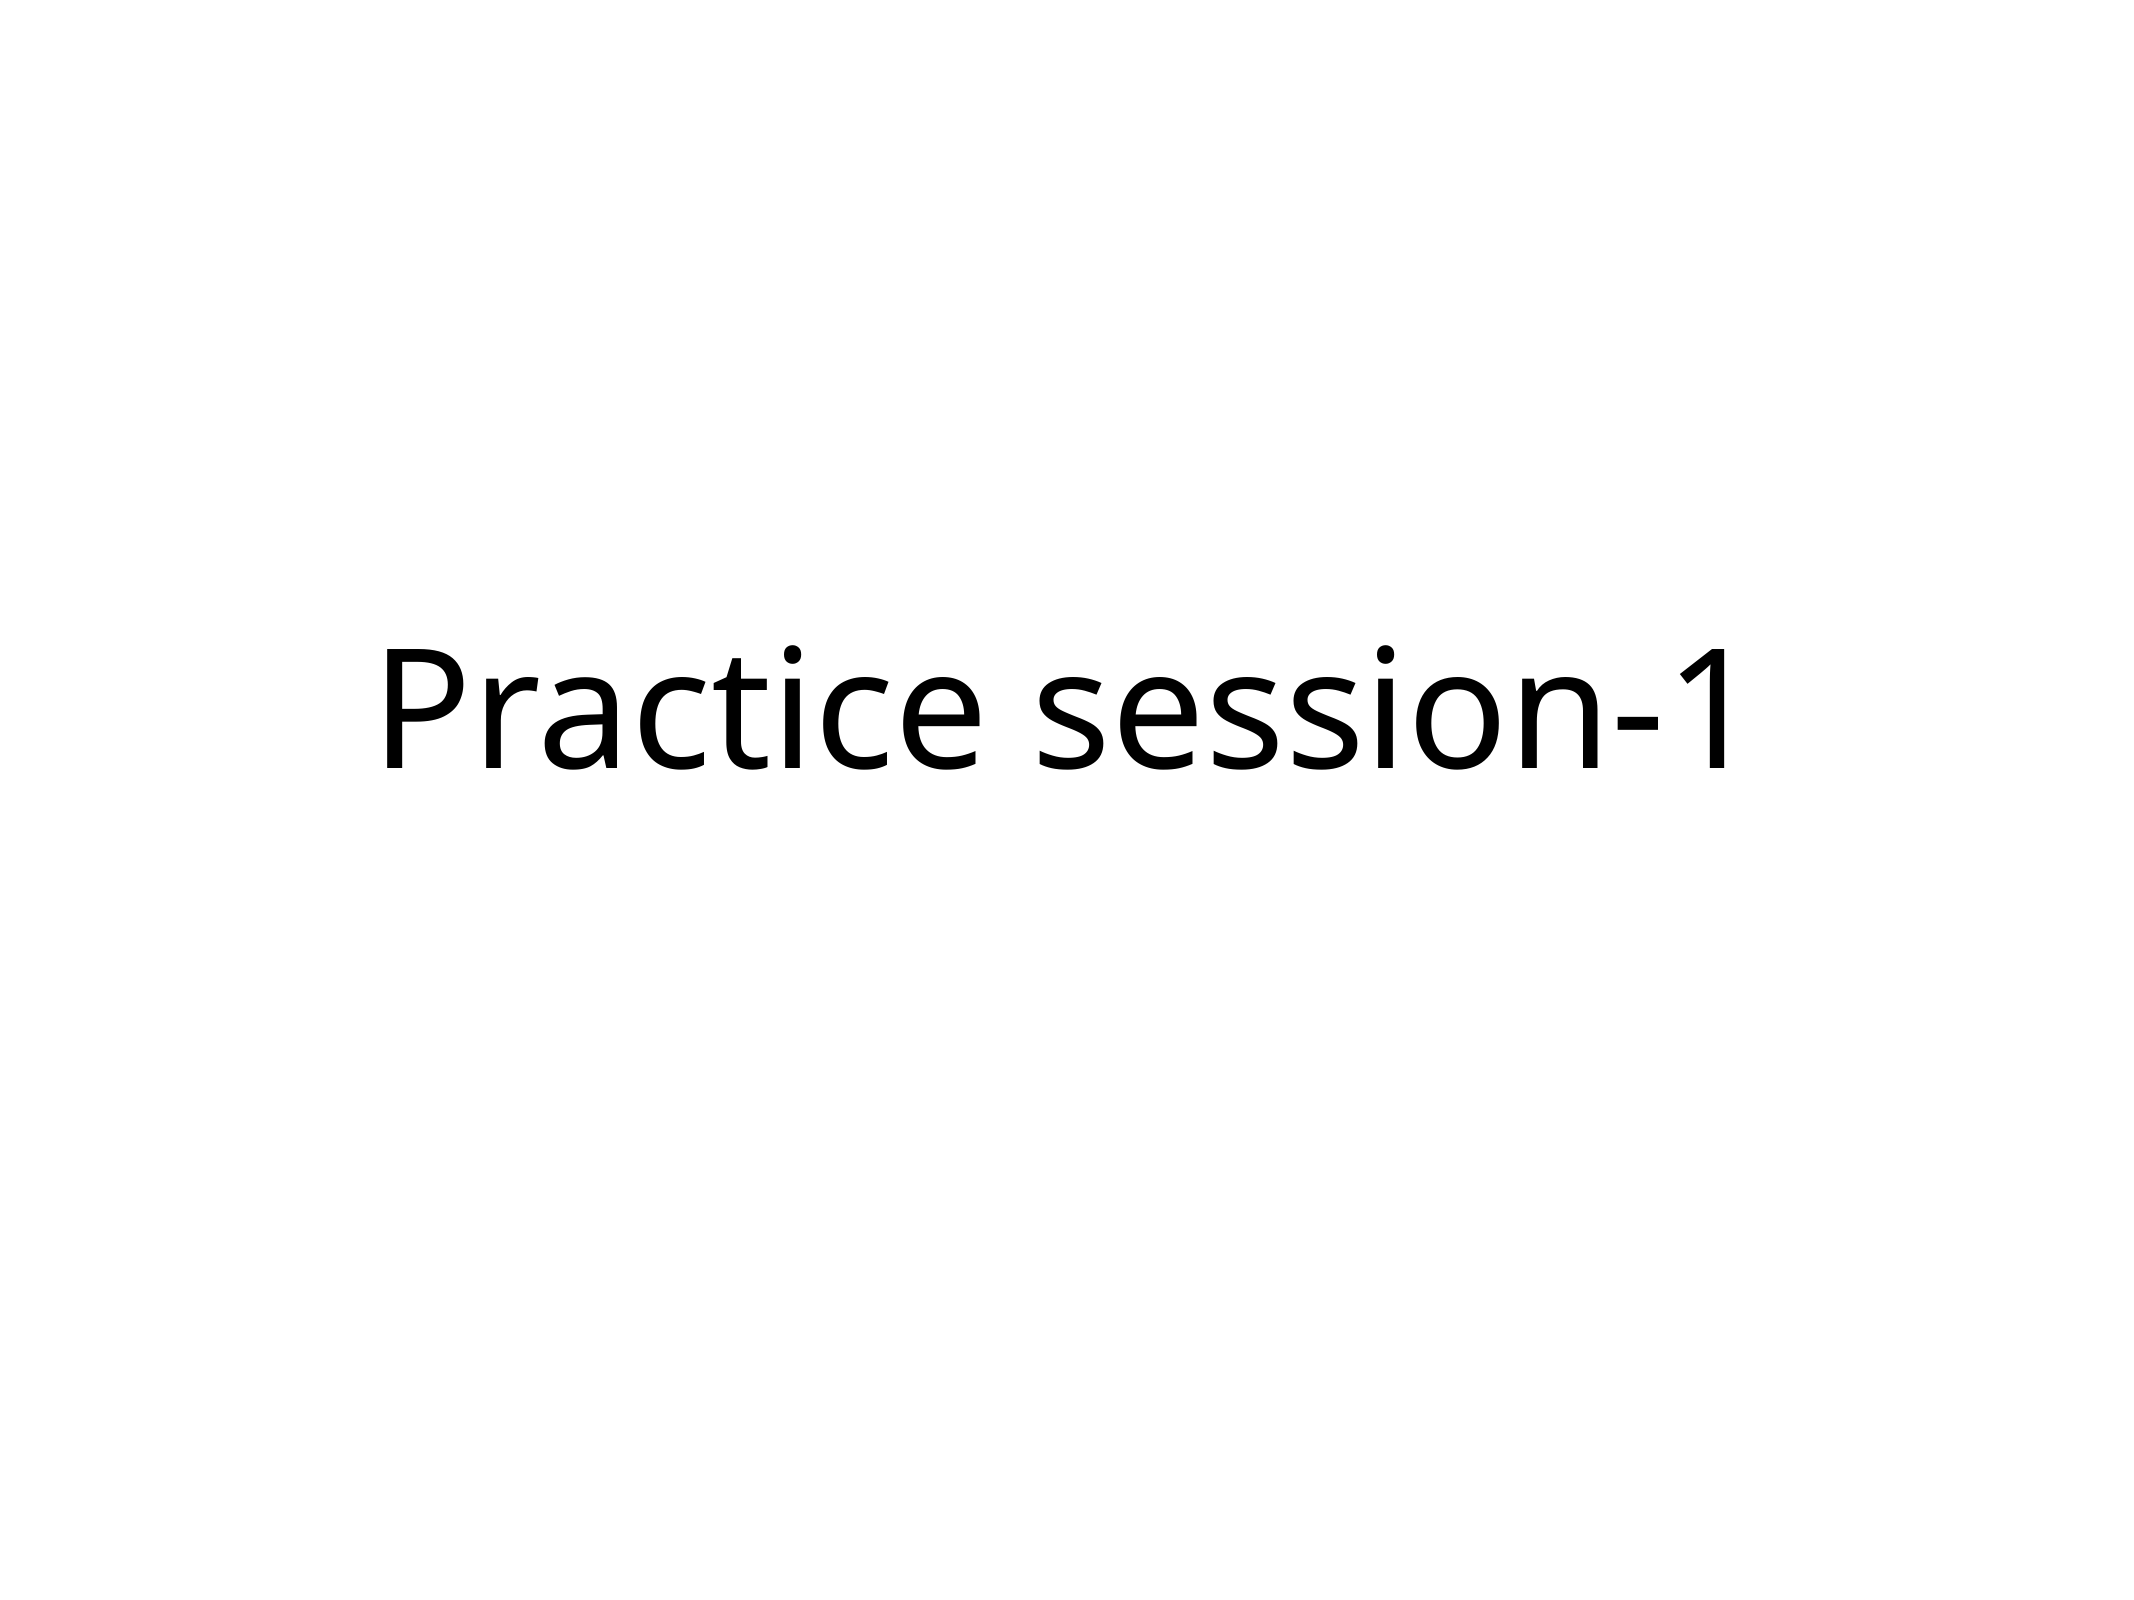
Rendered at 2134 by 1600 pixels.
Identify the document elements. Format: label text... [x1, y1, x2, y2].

title Practice session-1 [207, 268, 1926, 811]
